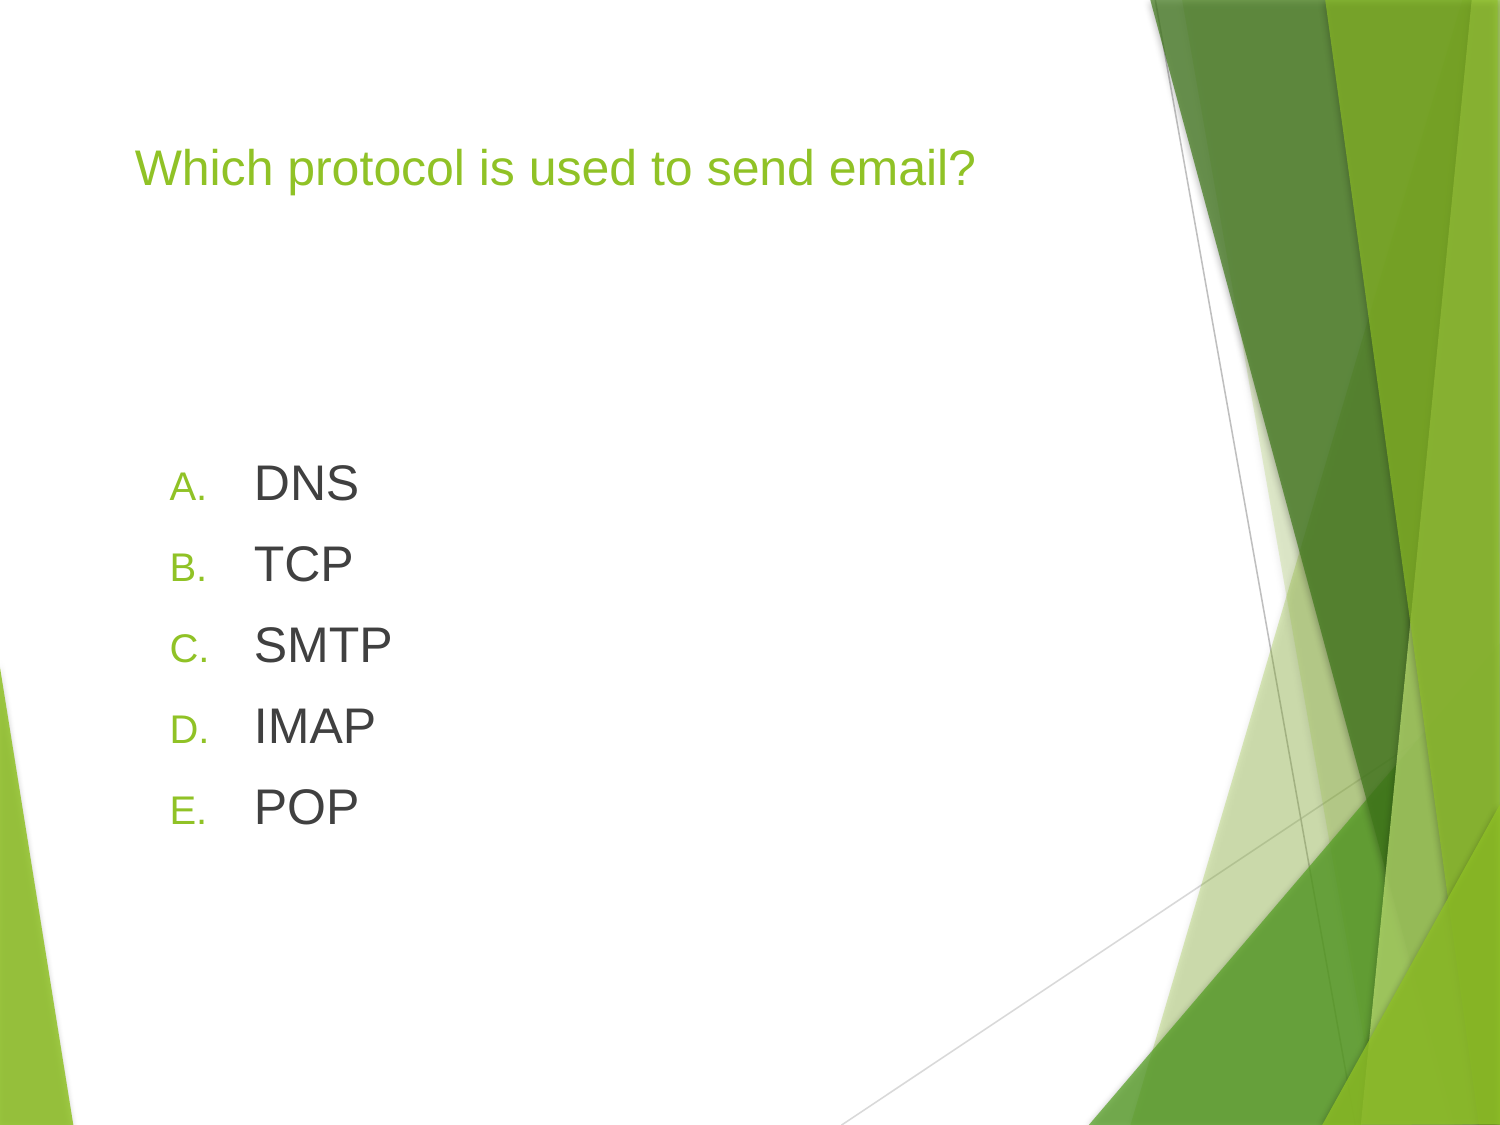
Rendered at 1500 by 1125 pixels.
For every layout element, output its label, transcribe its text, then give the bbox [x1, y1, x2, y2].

title Which protocol is used to send email? [119, 127, 1191, 233]
list DNS TCP SMTP IMAP POP [154, 443, 1312, 1005]
